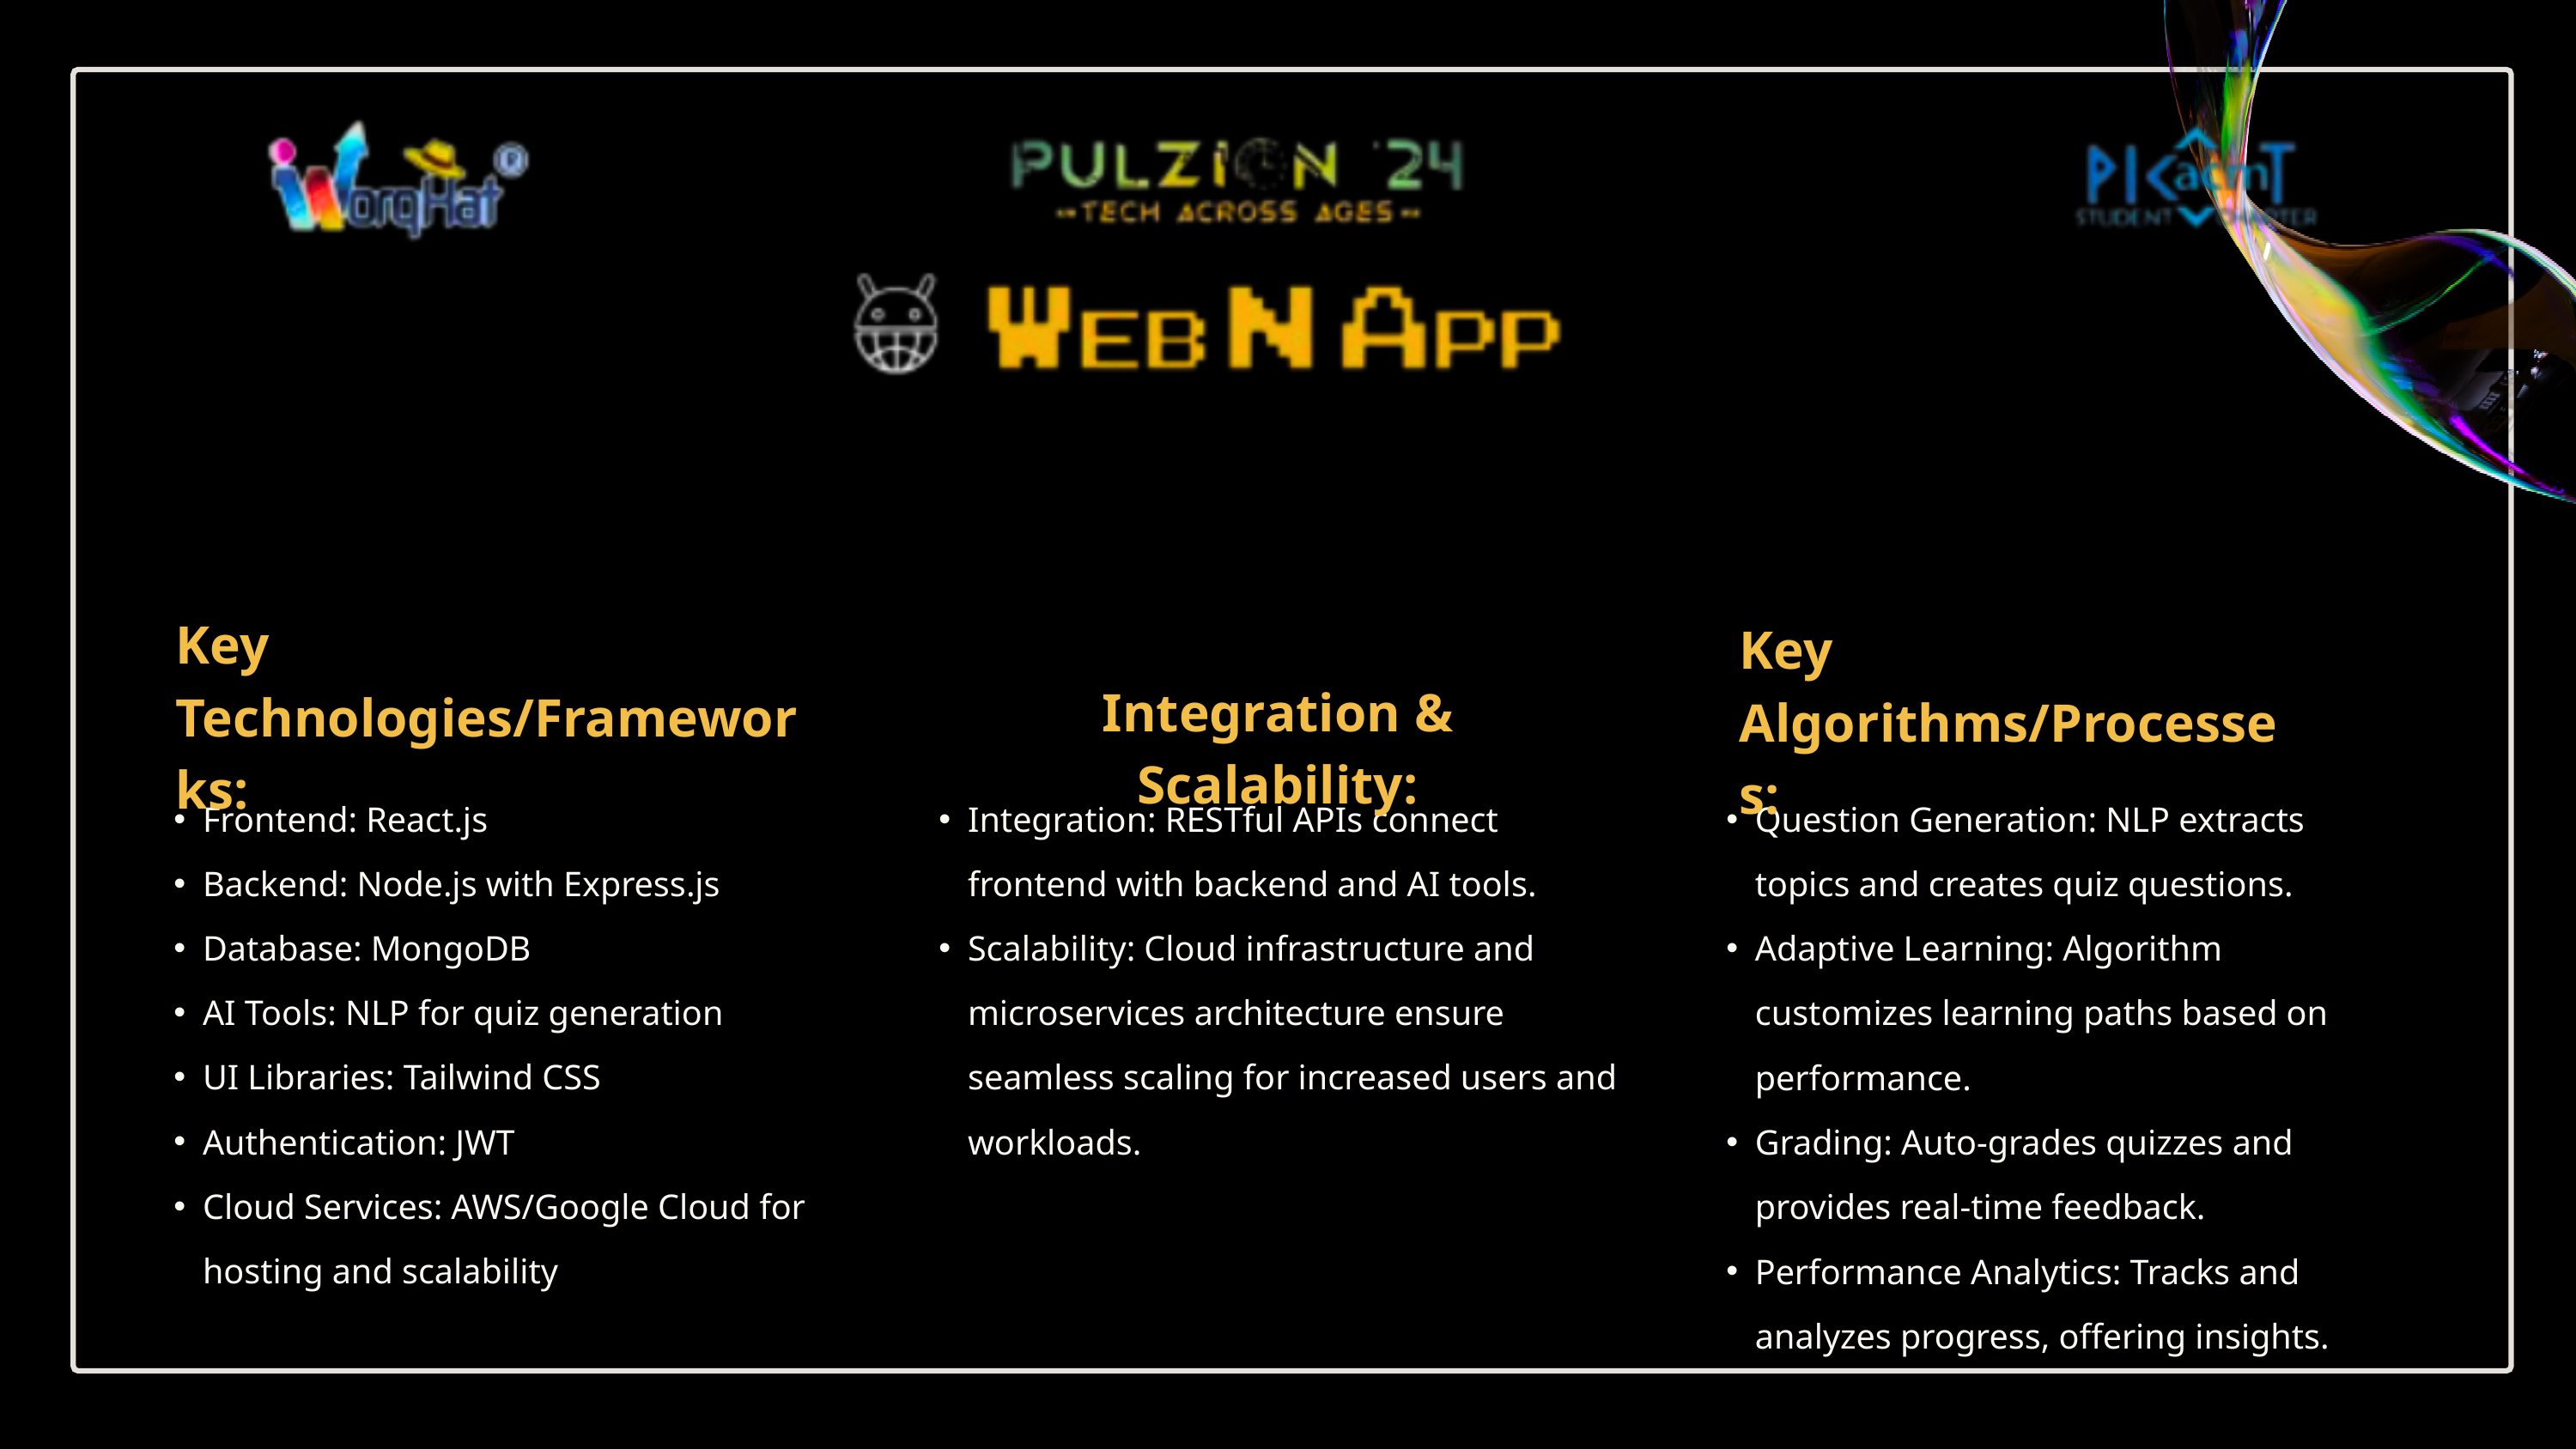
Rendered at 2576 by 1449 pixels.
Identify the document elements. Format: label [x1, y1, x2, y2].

text_box [2164, 0, 2576, 793]
text_box [73, 69, 2512, 1372]
